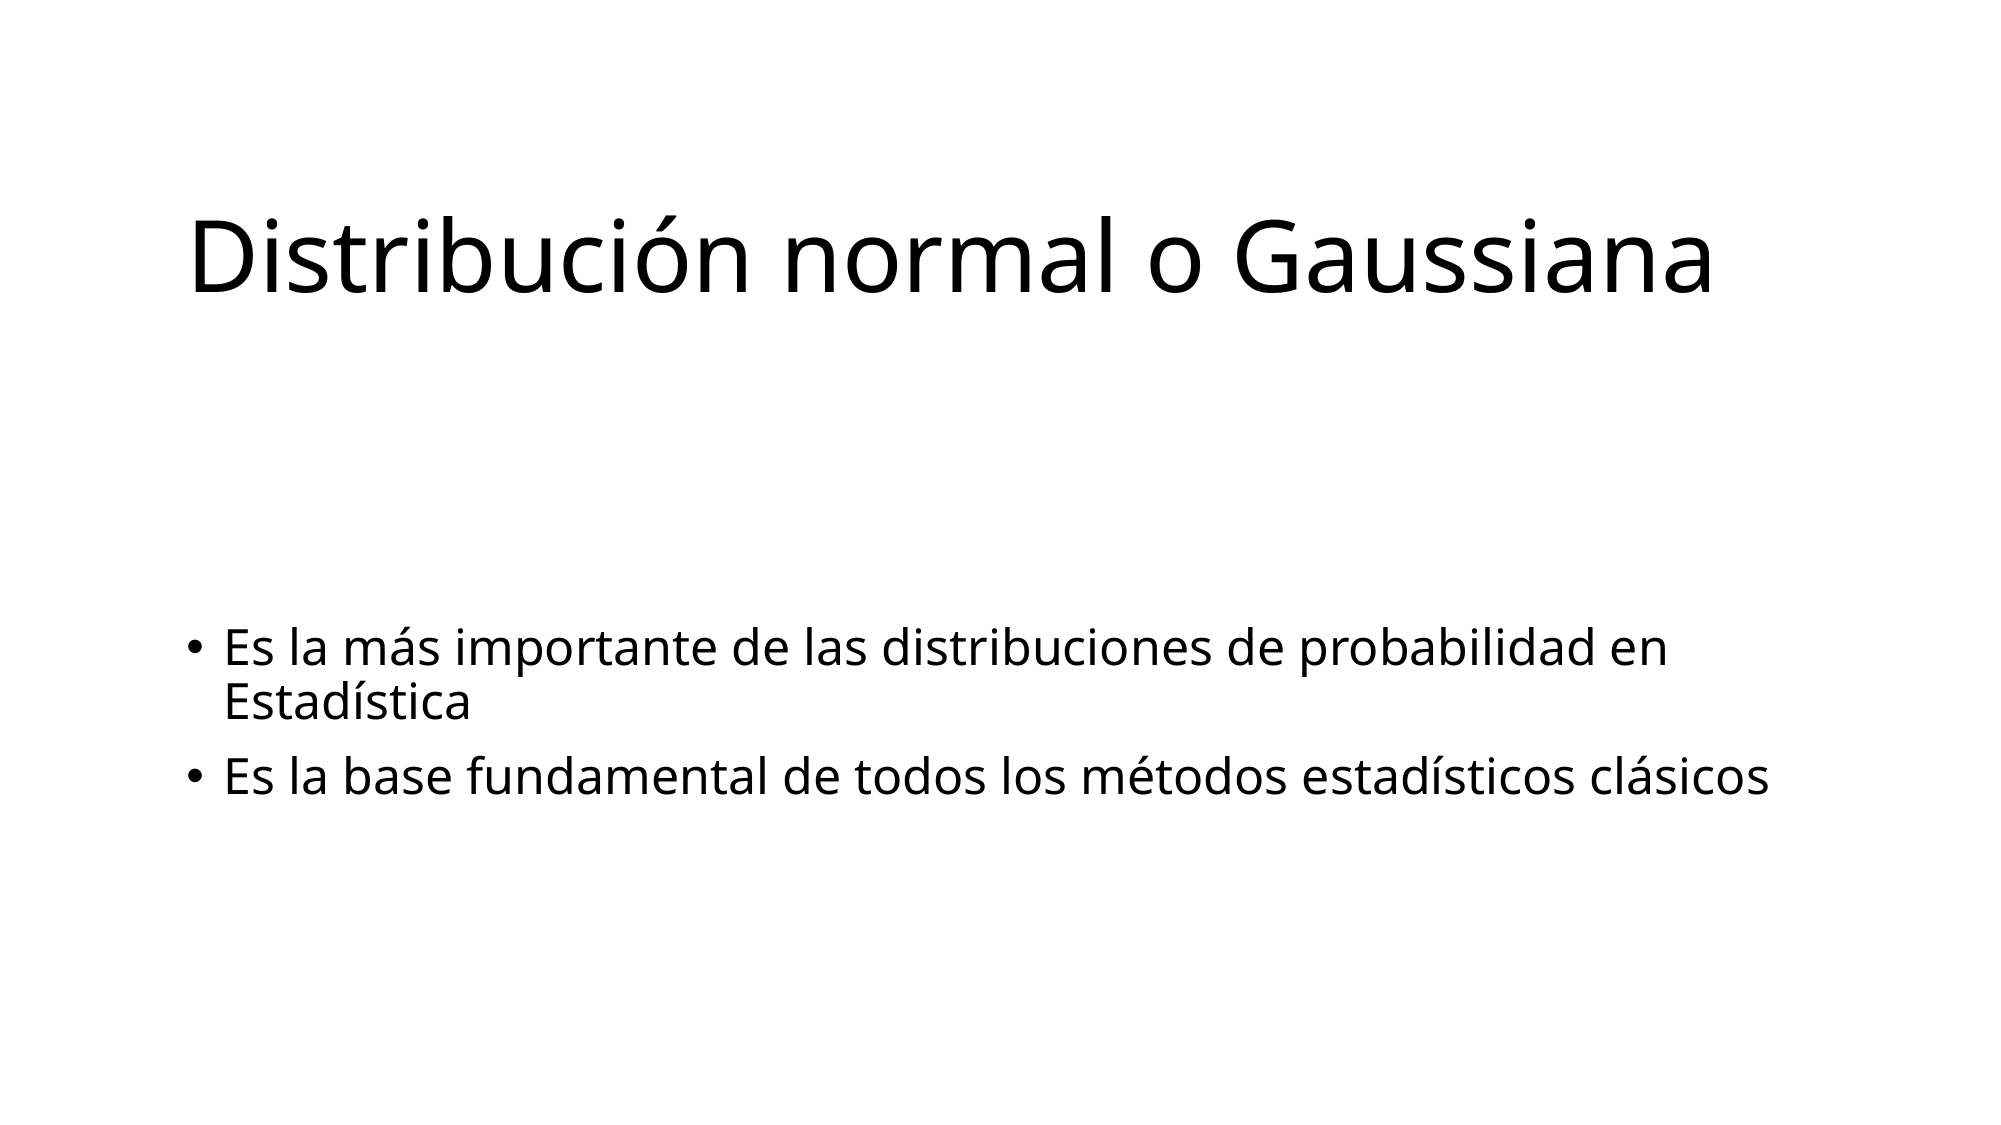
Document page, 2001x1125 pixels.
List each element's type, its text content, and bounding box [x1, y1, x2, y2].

title Distribución normal o Gaussiana [171, 132, 1803, 388]
list Es la más importante de las distribuciones de probabilidad en Estadística Es la base fundamental de todos los métodos estadísticos clásicos [171, 495, 1803, 1008]
